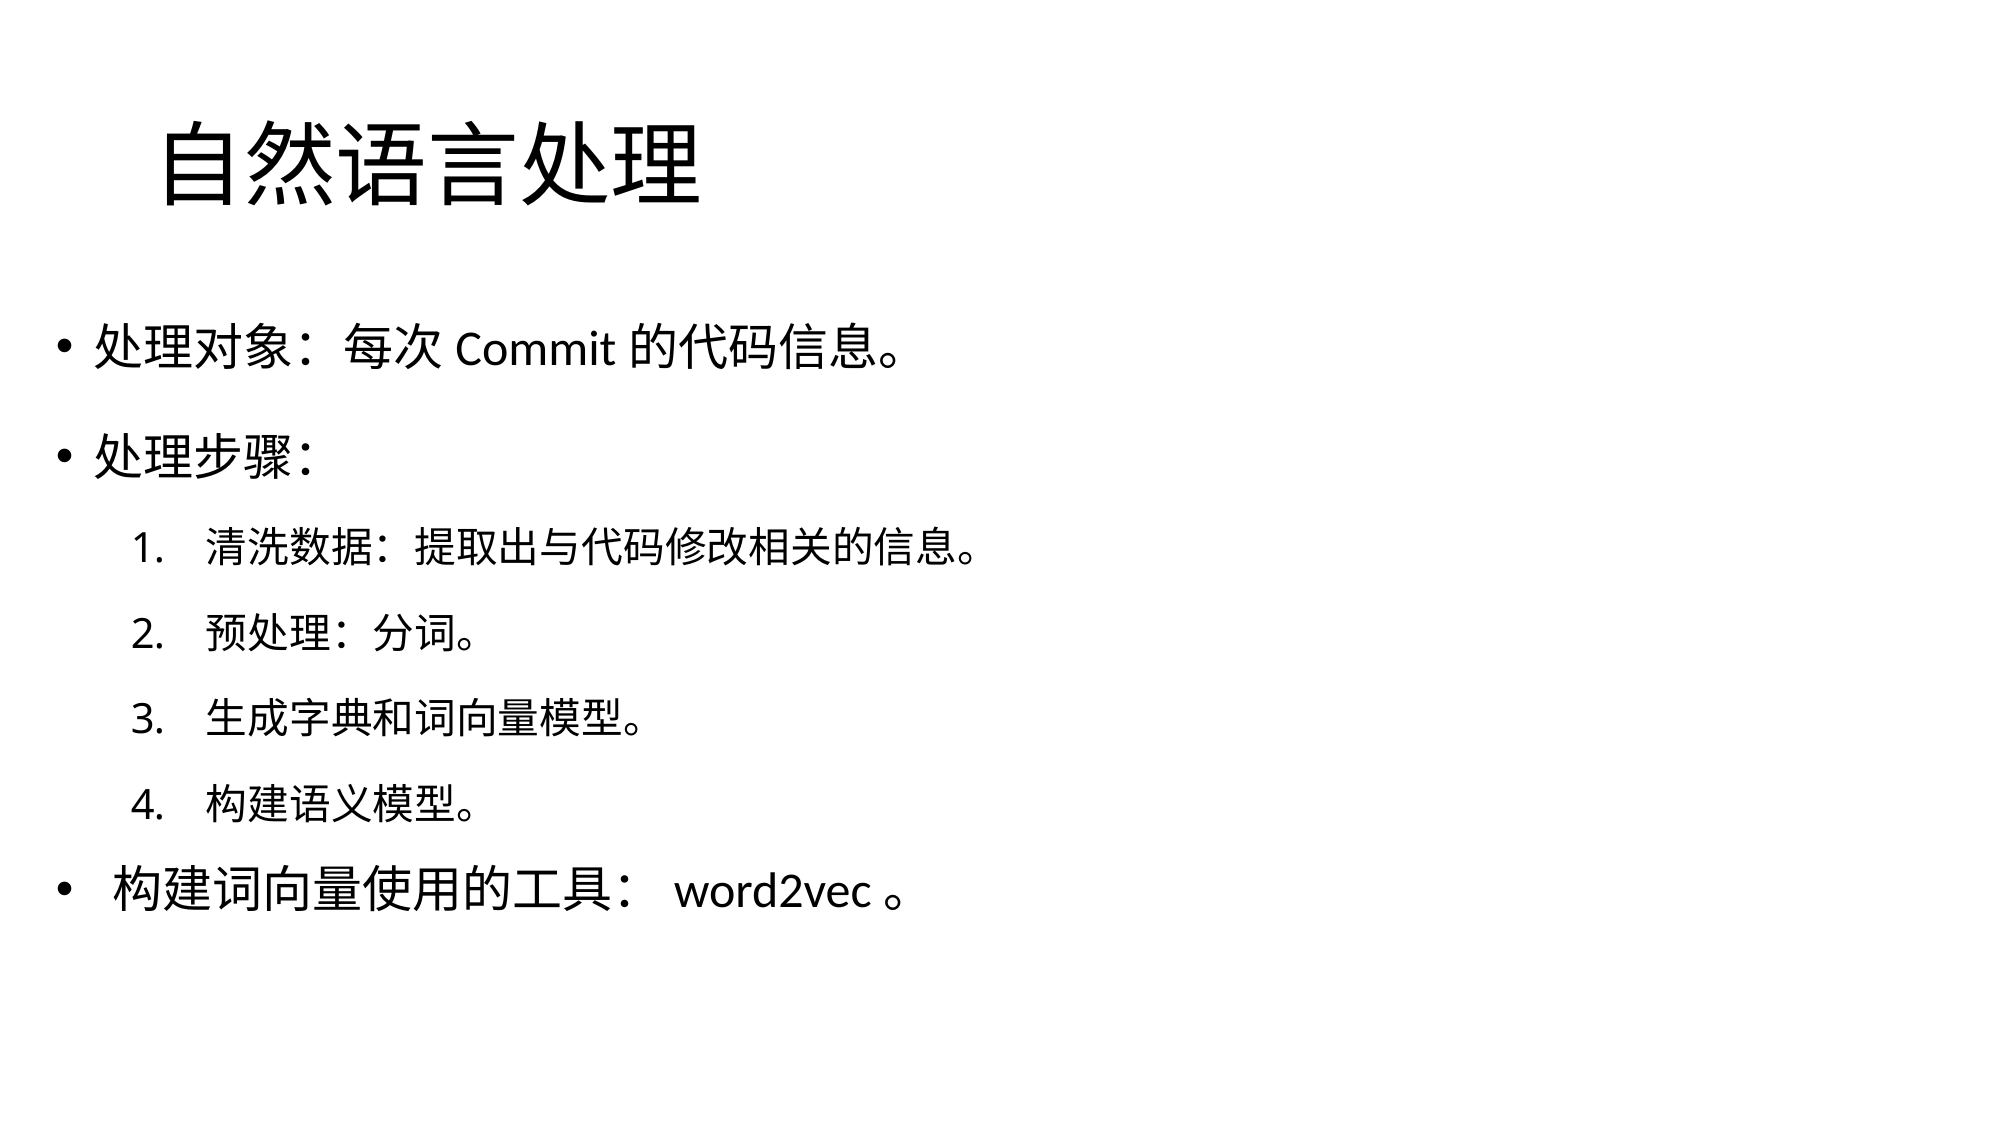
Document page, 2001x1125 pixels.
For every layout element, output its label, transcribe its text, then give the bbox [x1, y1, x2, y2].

title 自然语言处理 [137, 59, 1863, 278]
list 处理对象：每次Commit的代码信息。 处理步骤： 清洗数据：提取出与代码修改相关的信息。 预处理：分词。 生成字典和词向量模型。 构建语义模型。 构建词向量使用的工具：word2vec。 [40, 277, 1766, 992]
